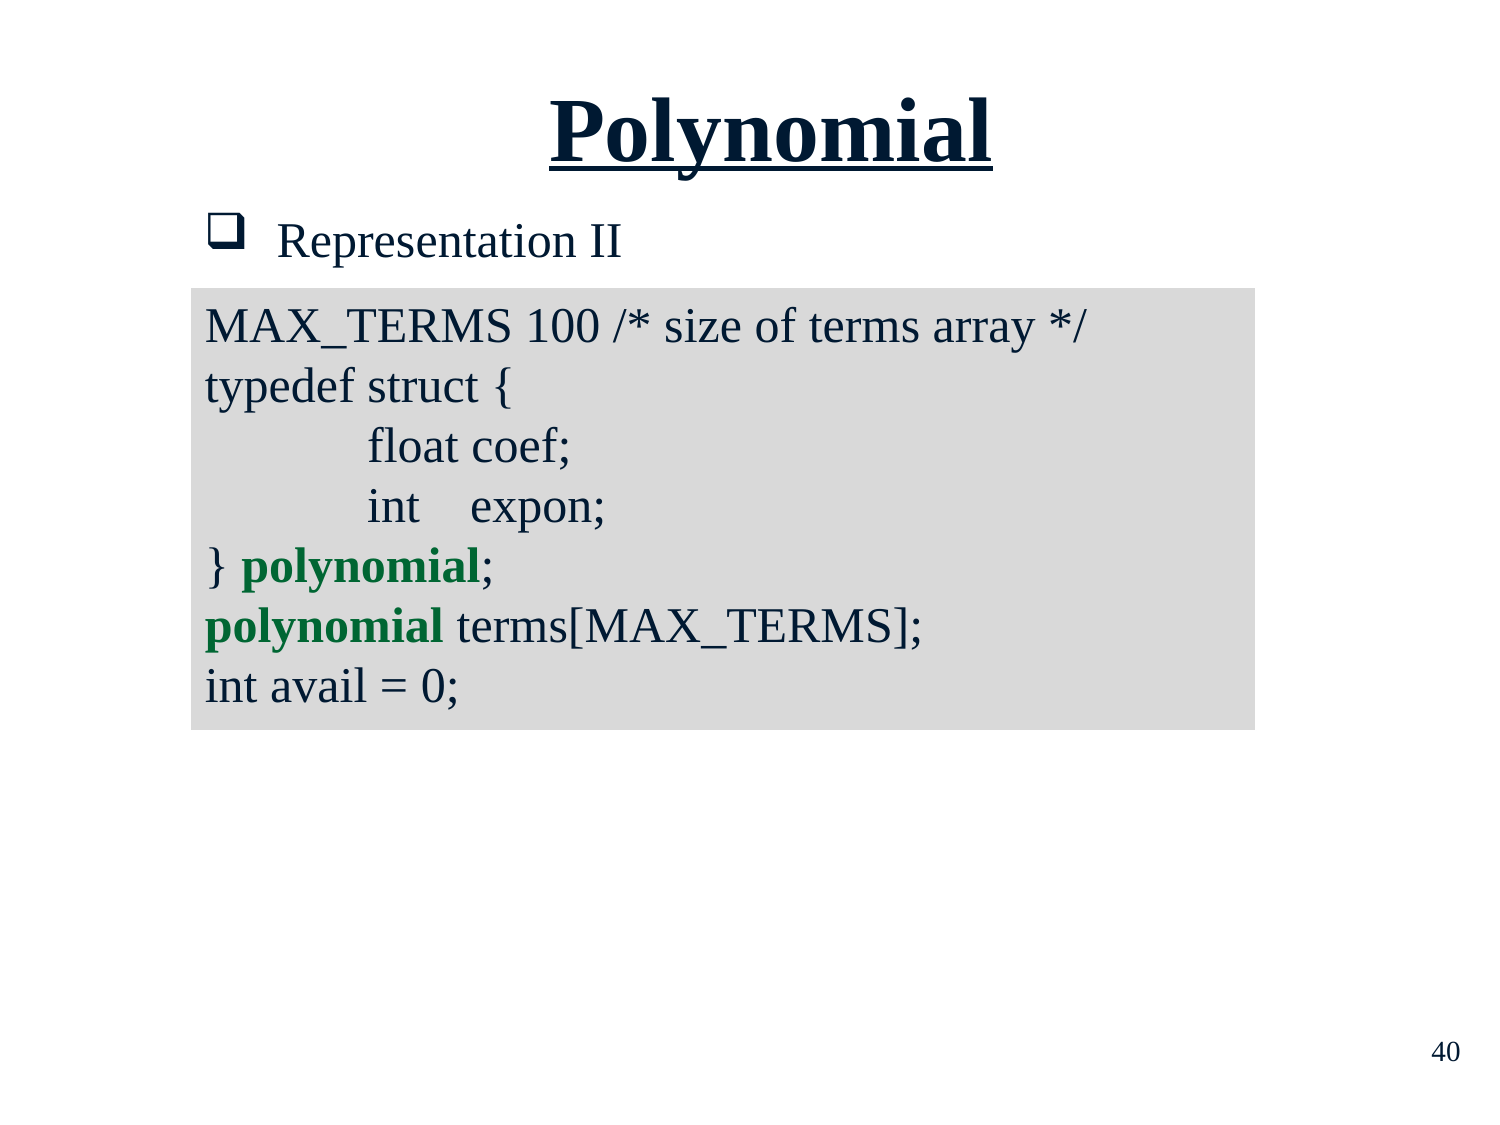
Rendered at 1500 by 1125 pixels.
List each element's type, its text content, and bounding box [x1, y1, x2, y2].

text_box Representation II MAX_TERMS 100 /* size of terms array */ typedef struct { float coef; int expon; } polynomial; polynomial terms[MAX_TERMS]; int avail = 0; [190, 200, 1366, 721]
slide_number 40 [1163, 1024, 1477, 1101]
text_box [190, 721, 1257, 731]
text_box Polynomial [286, 62, 1257, 188]
